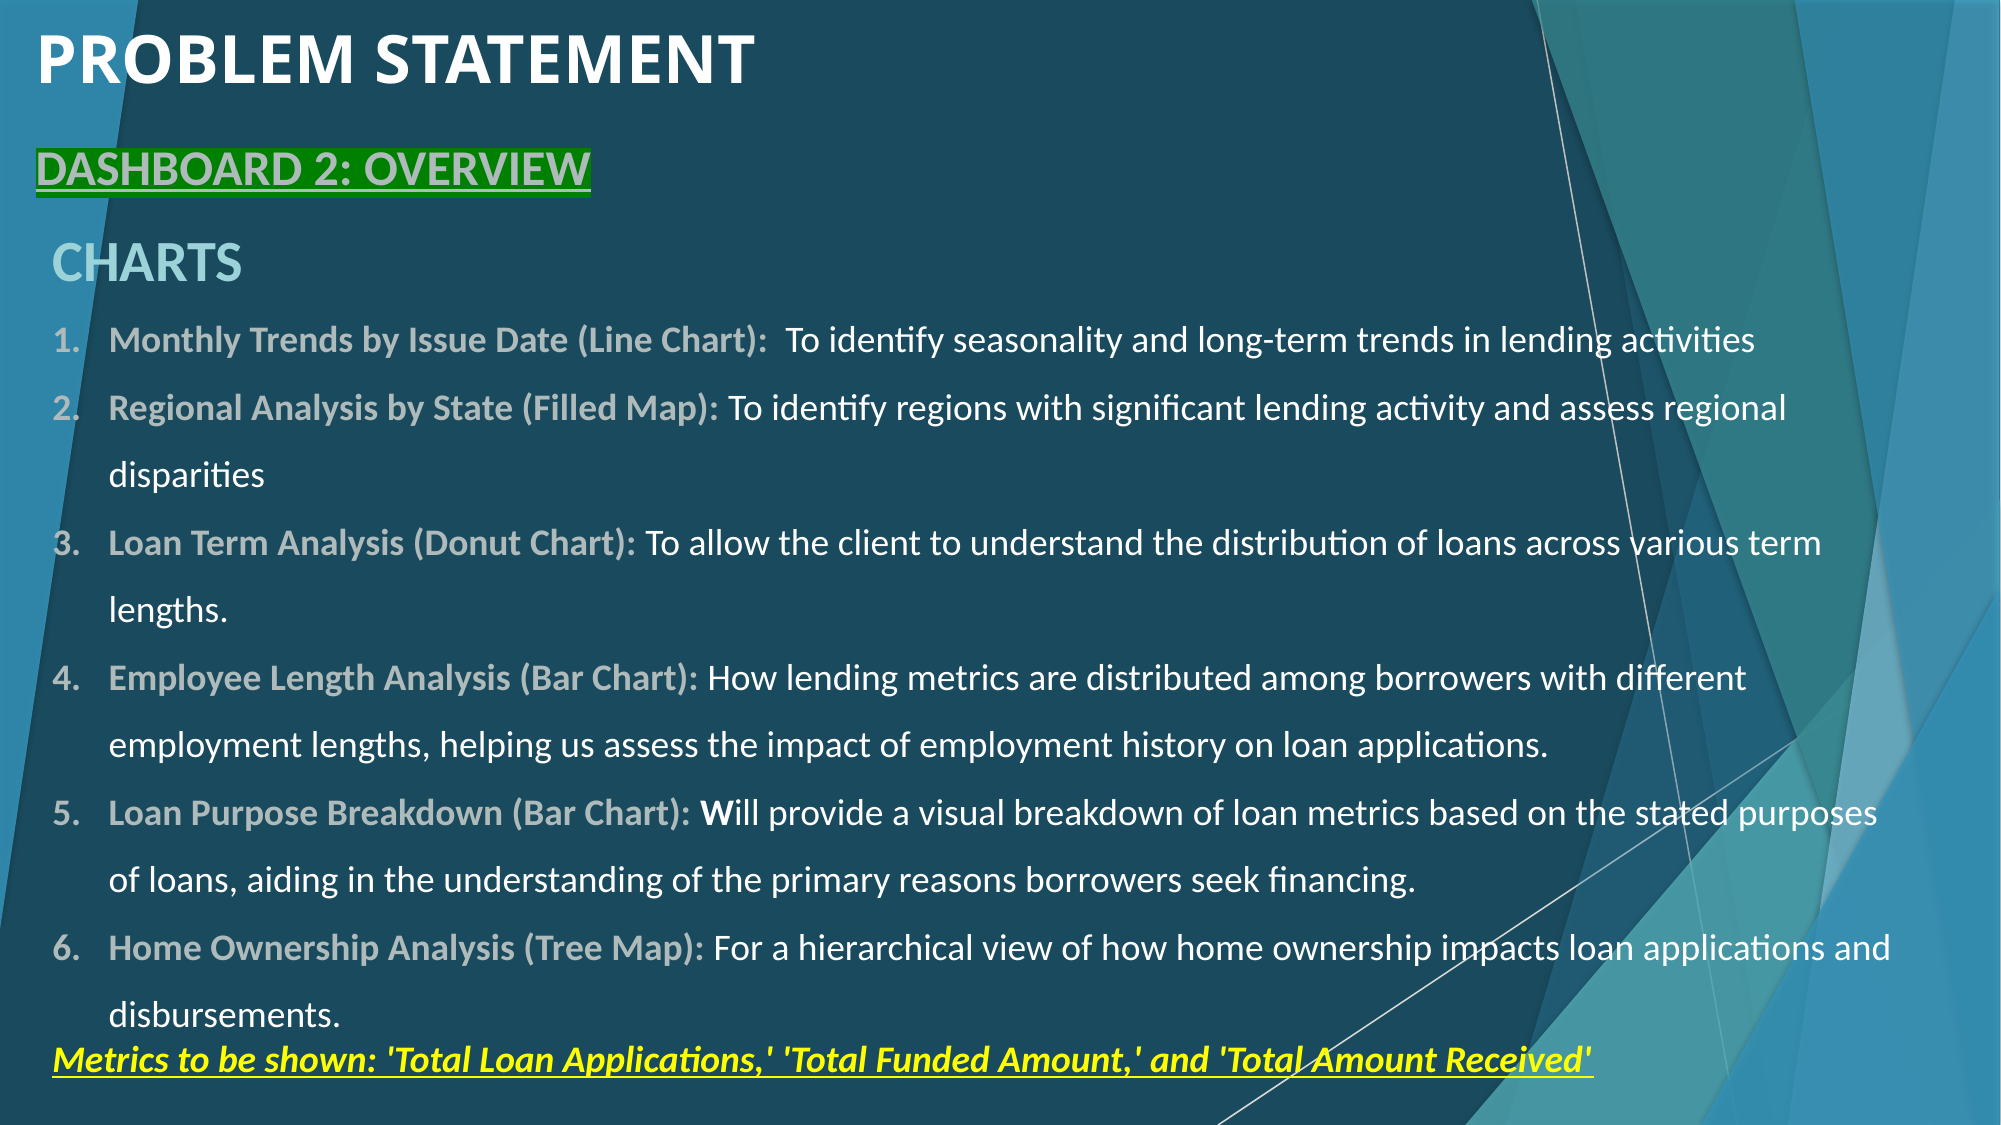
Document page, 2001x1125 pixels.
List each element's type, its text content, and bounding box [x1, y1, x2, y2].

text_box DASHBOARD 2: OVERVIEW [20, 128, 617, 203]
text_box CHARTS Monthly Trends by Issue Date (Line Chart): To identify seasonality and long-term trends in lending activities Regional Analysis by State (Filled Map): To identify regions with significant lending activity and assess regional disparities Loan Term Analysis (Donut Chart): To allow the client to understand the distribution of loans across various term lengths. Employee Length Analysis (Bar Chart): How lending metrics are distributed among borrowers with different employment lengths, helping us assess the impact of employment history on loan applications. Loan Purpose Breakdown (Bar Chart): Will provide a visual breakdown of loan metrics based on the stated purposes of loans, aiding in the understanding of the primary reasons borrowers seek financing. Home Ownership Analysis (Tree Map): For a hierarchical view of how home ownership impacts loan applications and disbursements. Metrics to be shown: 'Total Loan Applications,' 'Total Funded Amount,' and 'Total Amount Received' [37, 215, 1911, 1088]
text_box PROBLEM STATEMENT [20, 9, 1563, 104]
